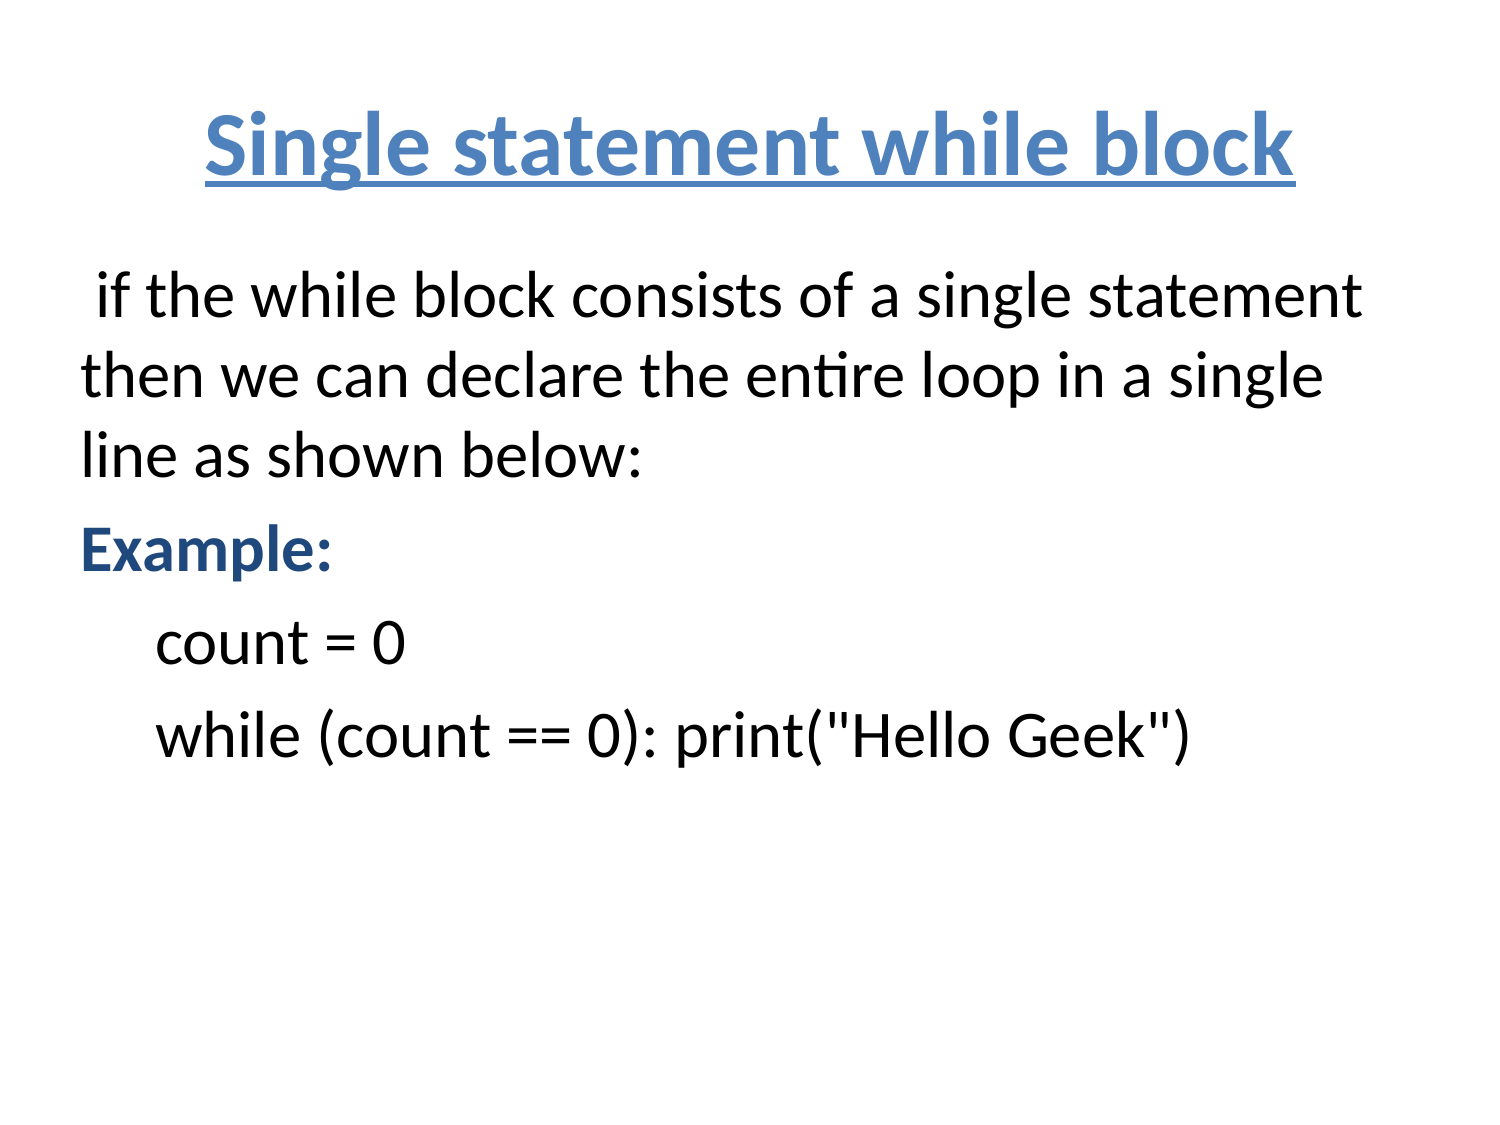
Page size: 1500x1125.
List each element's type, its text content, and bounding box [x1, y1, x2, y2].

title Single statement while block [75, 45, 1425, 233]
list if the while block consists of a single statement then we can declare the entire loop in a single line as shown below: Example: count = 0 while (count == 0): print("Hello Geek") [64, 243, 1415, 986]
